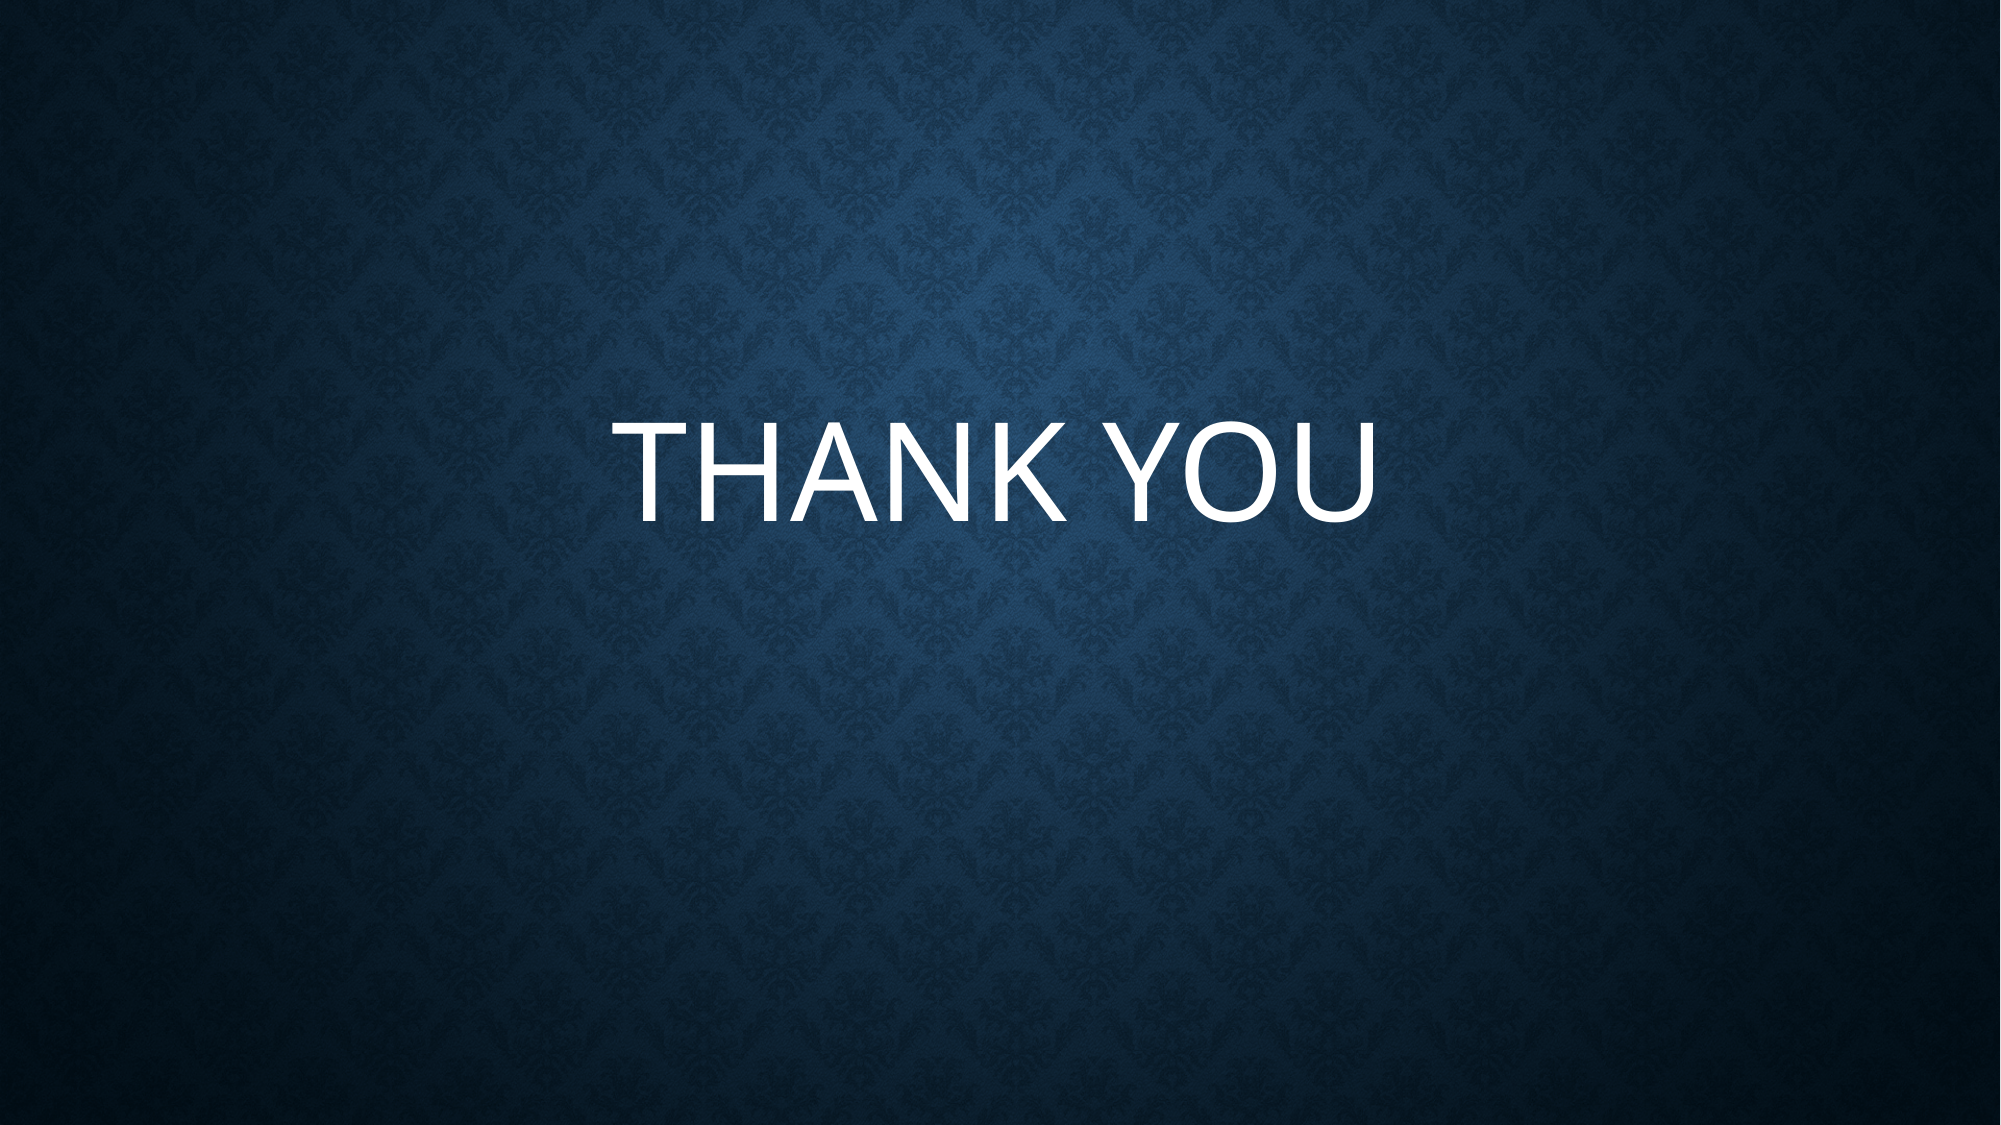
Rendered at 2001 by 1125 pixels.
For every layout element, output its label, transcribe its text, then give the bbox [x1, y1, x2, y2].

list THANK YOU [149, 343, 1849, 950]
